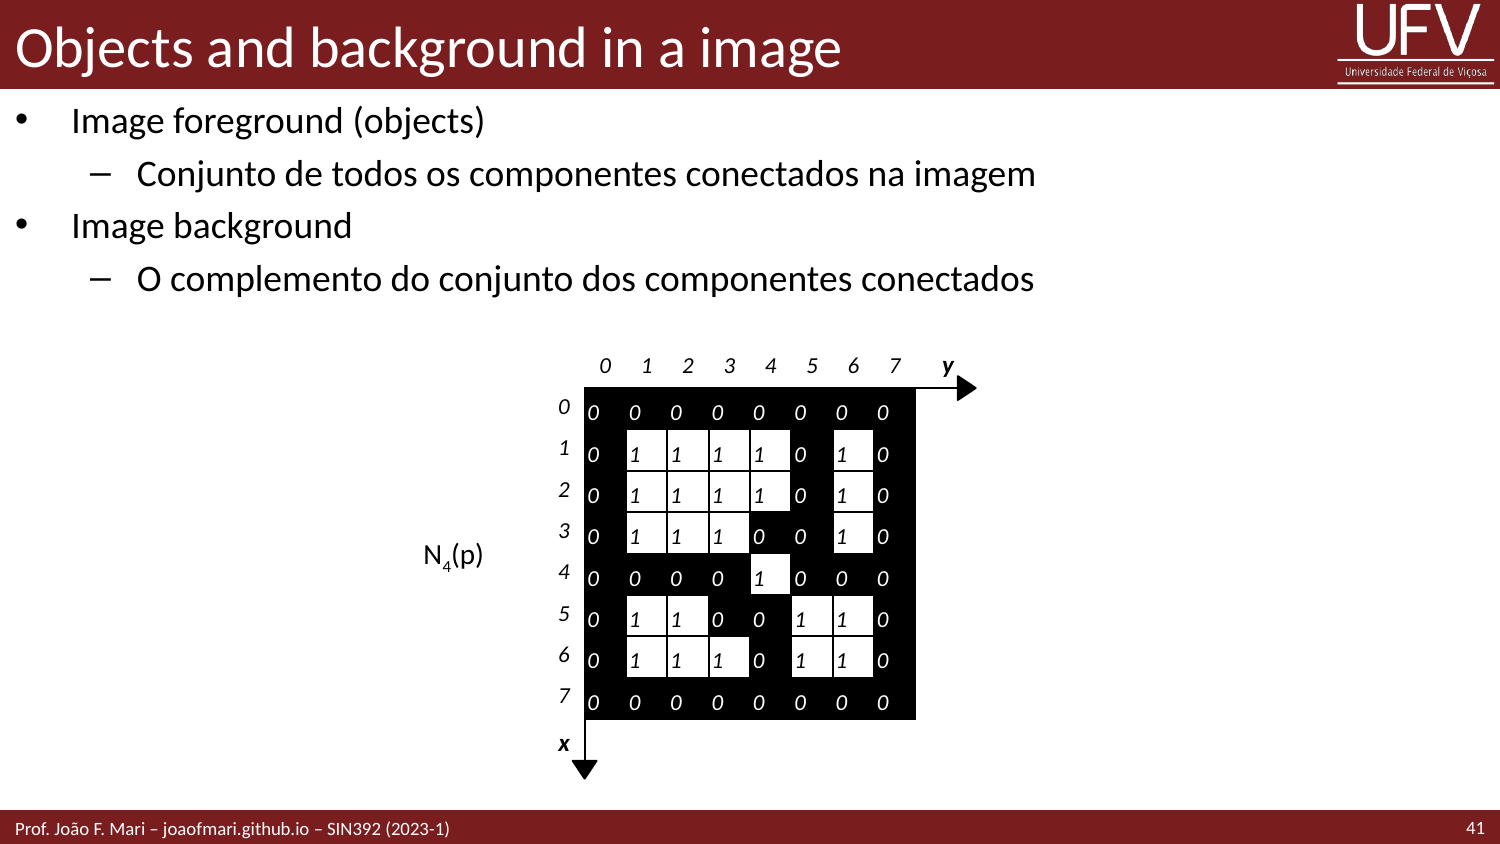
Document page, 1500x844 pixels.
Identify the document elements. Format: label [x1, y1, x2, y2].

table_cell [875, 554, 914, 594]
table_cell [792, 513, 832, 553]
table_cell [792, 596, 832, 635]
table_cell [668, 513, 708, 553]
table_cell [586, 513, 625, 553]
table_cell [627, 596, 666, 635]
table_cell [875, 472, 914, 511]
table_cell [875, 389, 914, 429]
footer [0, 812, 1034, 844]
table_cell [668, 596, 708, 635]
table_cell [751, 596, 790, 635]
title [0, 0, 1500, 88]
table_cell [710, 637, 749, 677]
table_cell [586, 596, 625, 635]
text_box [408, 528, 499, 583]
table_cell [751, 554, 790, 594]
table_cell [751, 472, 790, 511]
table_cell [875, 430, 914, 470]
table_cell [586, 430, 625, 470]
table_cell [627, 389, 666, 429]
table_header [543, 347, 957, 388]
table_cell [710, 554, 749, 594]
table_cell [627, 472, 666, 511]
table_cell [834, 389, 873, 429]
table_cell [627, 637, 666, 677]
table_cell [834, 430, 873, 470]
table_cell [875, 513, 914, 553]
table_cell [668, 554, 708, 594]
table_cell [586, 554, 625, 594]
table_cell [875, 678, 914, 718]
table_cell [834, 678, 873, 718]
table_cell [792, 389, 832, 429]
table_cell [586, 389, 625, 429]
table_cell [710, 389, 749, 429]
table_cell [668, 430, 708, 470]
table_cell [875, 637, 914, 677]
table_cell [586, 678, 625, 718]
table_cell [586, 389, 957, 760]
table_cell [751, 430, 790, 470]
table_cell [834, 554, 873, 594]
table_cell [792, 637, 832, 677]
table_cell [792, 678, 832, 718]
table_cell [792, 554, 832, 594]
table_cell [834, 472, 873, 511]
table_cell [751, 513, 790, 553]
table_cell [668, 389, 708, 429]
table_cell [792, 430, 832, 470]
table_cell [543, 388, 584, 760]
table_cell [710, 430, 749, 470]
table_cell [792, 472, 832, 511]
table_cell [710, 678, 749, 718]
table_cell [834, 513, 873, 553]
table_cell [668, 637, 708, 677]
list [0, 88, 1500, 812]
table_cell [627, 554, 666, 594]
table_cell [751, 678, 790, 718]
table_cell [668, 678, 708, 718]
table_cell [627, 678, 666, 718]
table_cell [751, 389, 790, 429]
table_cell [627, 430, 666, 470]
text_box [570, 758, 599, 781]
text_box [955, 374, 978, 402]
table_cell [586, 637, 625, 677]
table_cell [710, 513, 749, 553]
table_cell [710, 596, 749, 635]
table_cell [668, 472, 708, 511]
table_cell [751, 637, 790, 677]
table_cell [834, 637, 873, 677]
table_cell [834, 596, 873, 635]
table_cell [627, 513, 666, 553]
table_cell [586, 472, 625, 511]
slide_number [1328, 811, 1500, 844]
table_cell [710, 472, 749, 511]
table_cell [875, 596, 914, 635]
